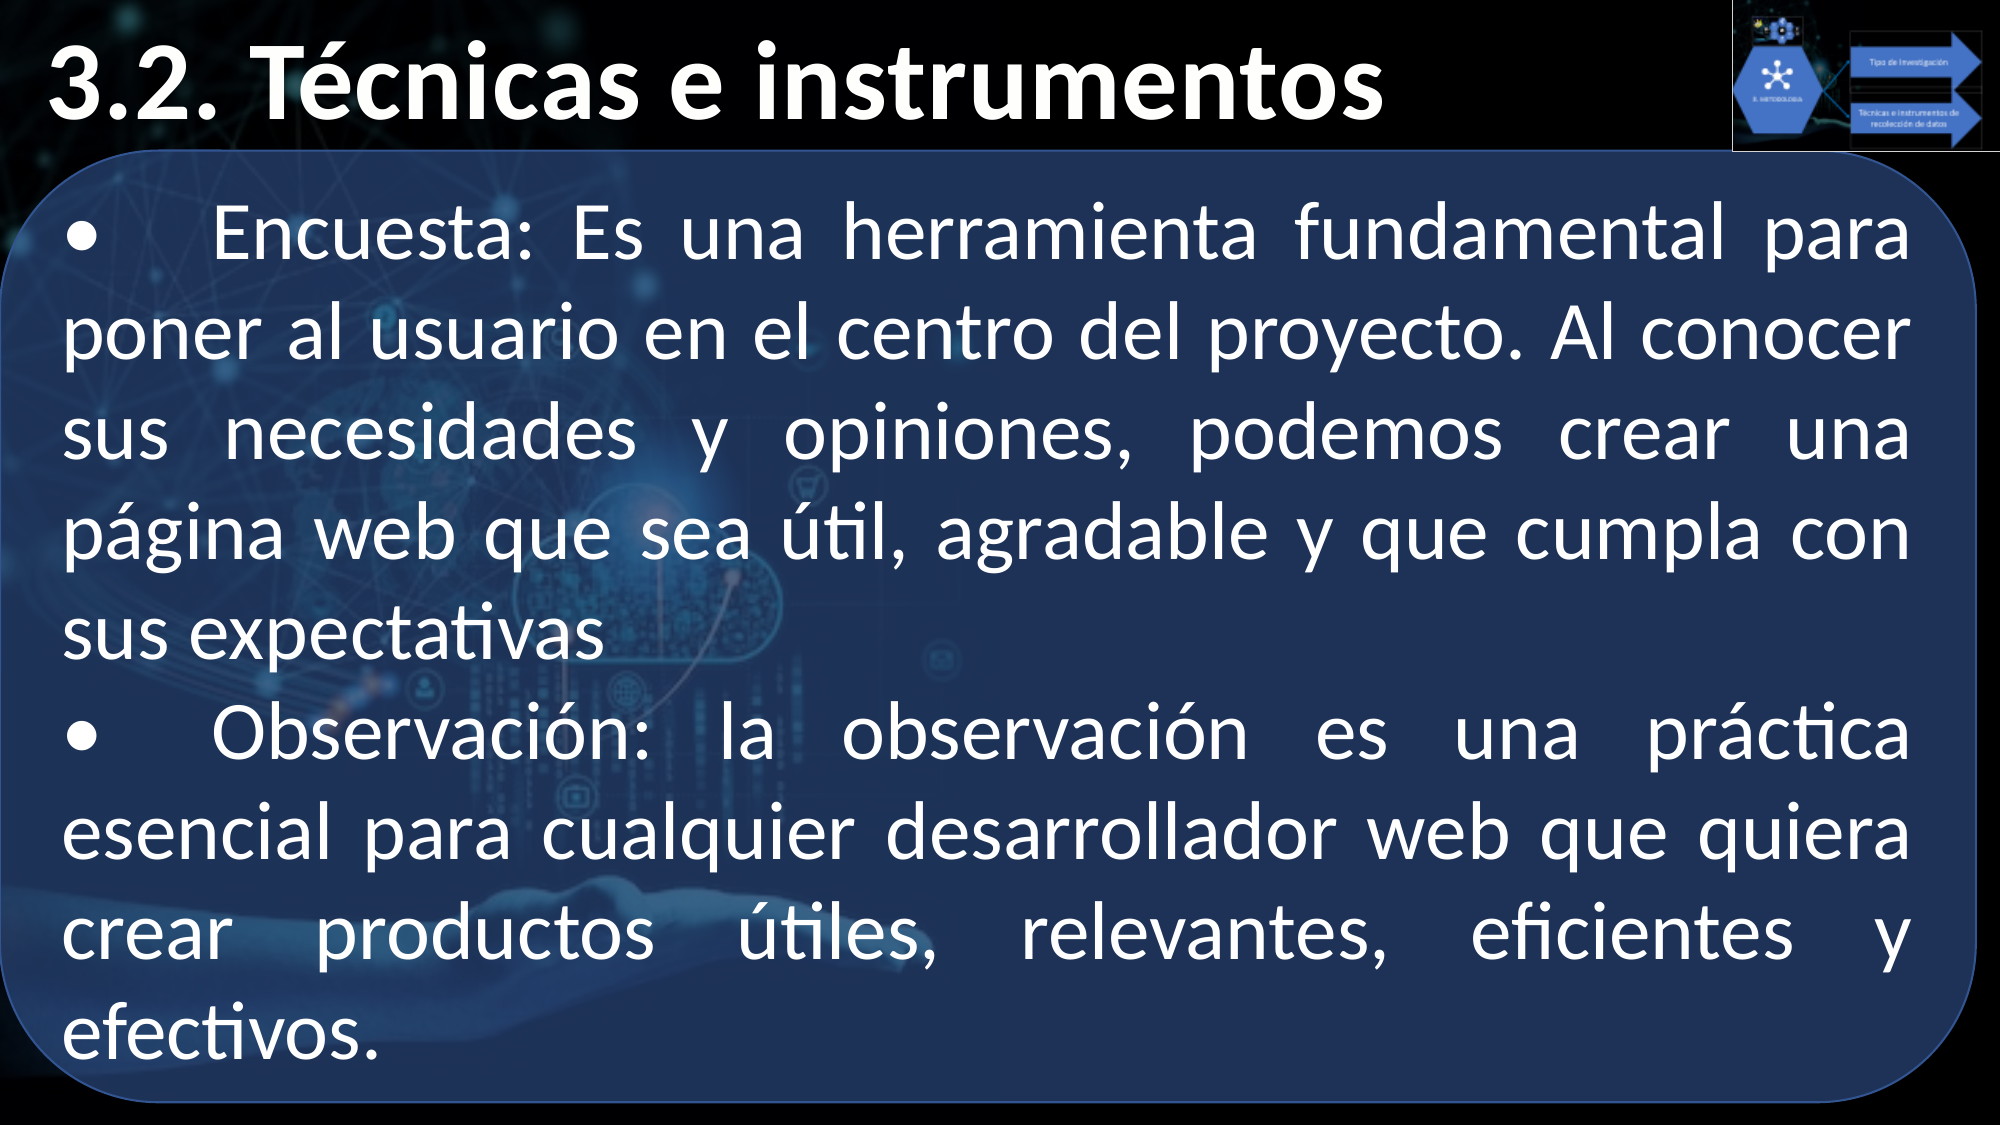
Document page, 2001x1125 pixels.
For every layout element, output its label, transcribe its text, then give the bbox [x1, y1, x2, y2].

picture [1733, 0, 2000, 151]
picture [0, 0, 1000, 1125]
text_box • Encuesta: Es una herramienta fundamental para poner al usuario en el centro del proyecto. Al conocer sus necesidades y opiniones, podemos crear una página web que sea útil, agradable y que cumpla con sus expectativas • Observación: la observación es una práctica esencial para cualquier desarrollador web que quiera crear productos útiles, relevantes, eficientes y efectivos. [1000, 149, 1977, 1104]
text_box 3.2. Técnicas e instrumentos [1000, 0, 1404, 150]
